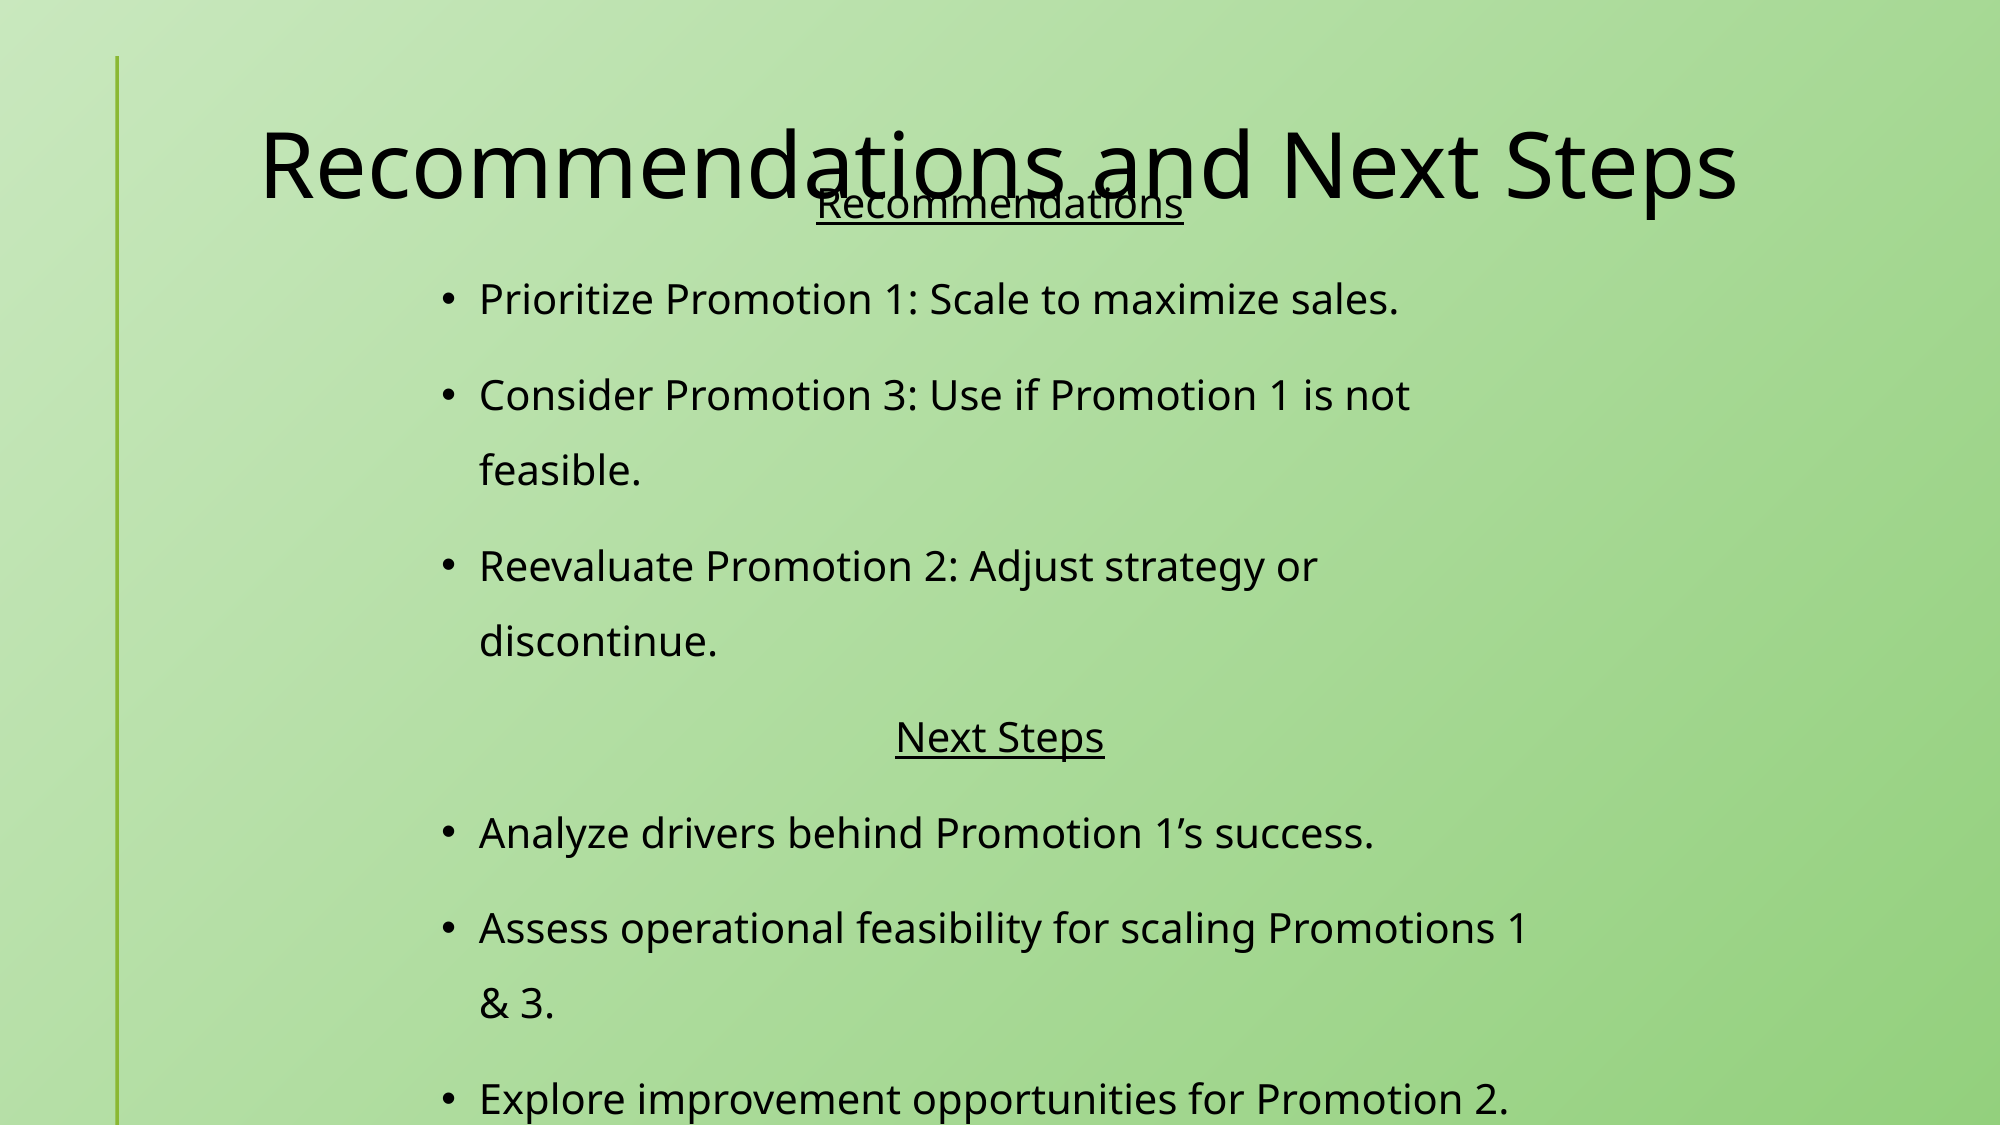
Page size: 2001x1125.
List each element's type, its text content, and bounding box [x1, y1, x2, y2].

list Recommendations Prioritize Promotion 1: Scale to maximize sales. Consider Promotion 3: Use if Promotion 1 is not feasible. Reevaluate Promotion 2: Adjust strategy or discontinue. Next Steps Analyze drivers behind Promotion 1’s success. Assess operational feasibility for scaling Promotions 1 & 3. Explore improvement opportunities for Promotion 2. [426, 144, 1574, 1125]
title Recommendations and Next Steps [137, 59, 1863, 278]
